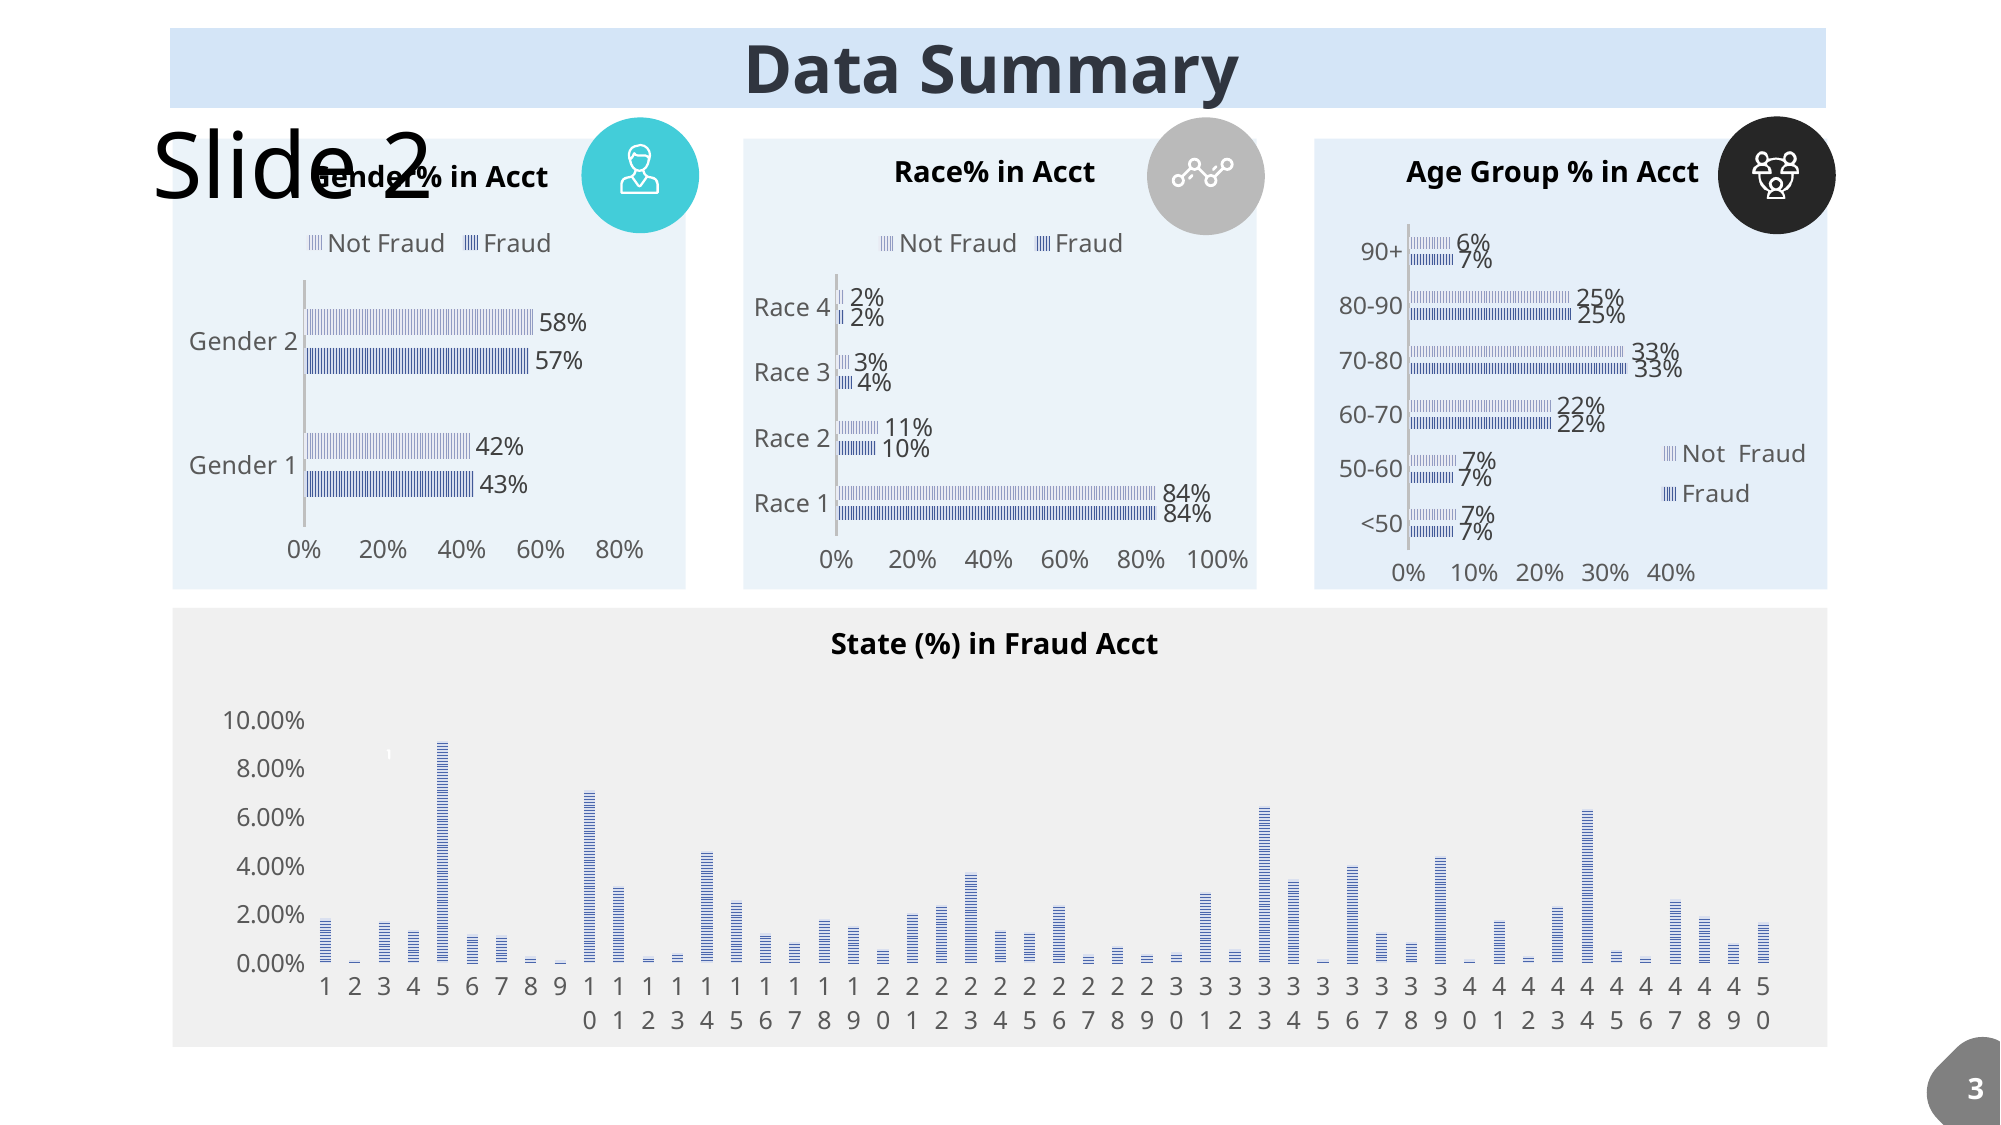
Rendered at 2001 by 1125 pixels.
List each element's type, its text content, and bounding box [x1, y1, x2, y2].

text_box [1925, 1035, 2000, 1125]
text_box 3 [1952, 1063, 2000, 1113]
chart [1313, 198, 1825, 590]
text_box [1717, 116, 1836, 235]
text_box [172, 584, 386, 590]
chart [743, 209, 1259, 584]
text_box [172, 117, 700, 584]
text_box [386, 437, 1918, 760]
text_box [1171, 157, 1234, 188]
chart [189, 695, 1811, 1045]
text_box [168, 26, 1828, 59]
text_box [172, 607, 1828, 1048]
text_box Data Summary [743, 27, 1257, 59]
title Slide 2 [137, 59, 1863, 278]
